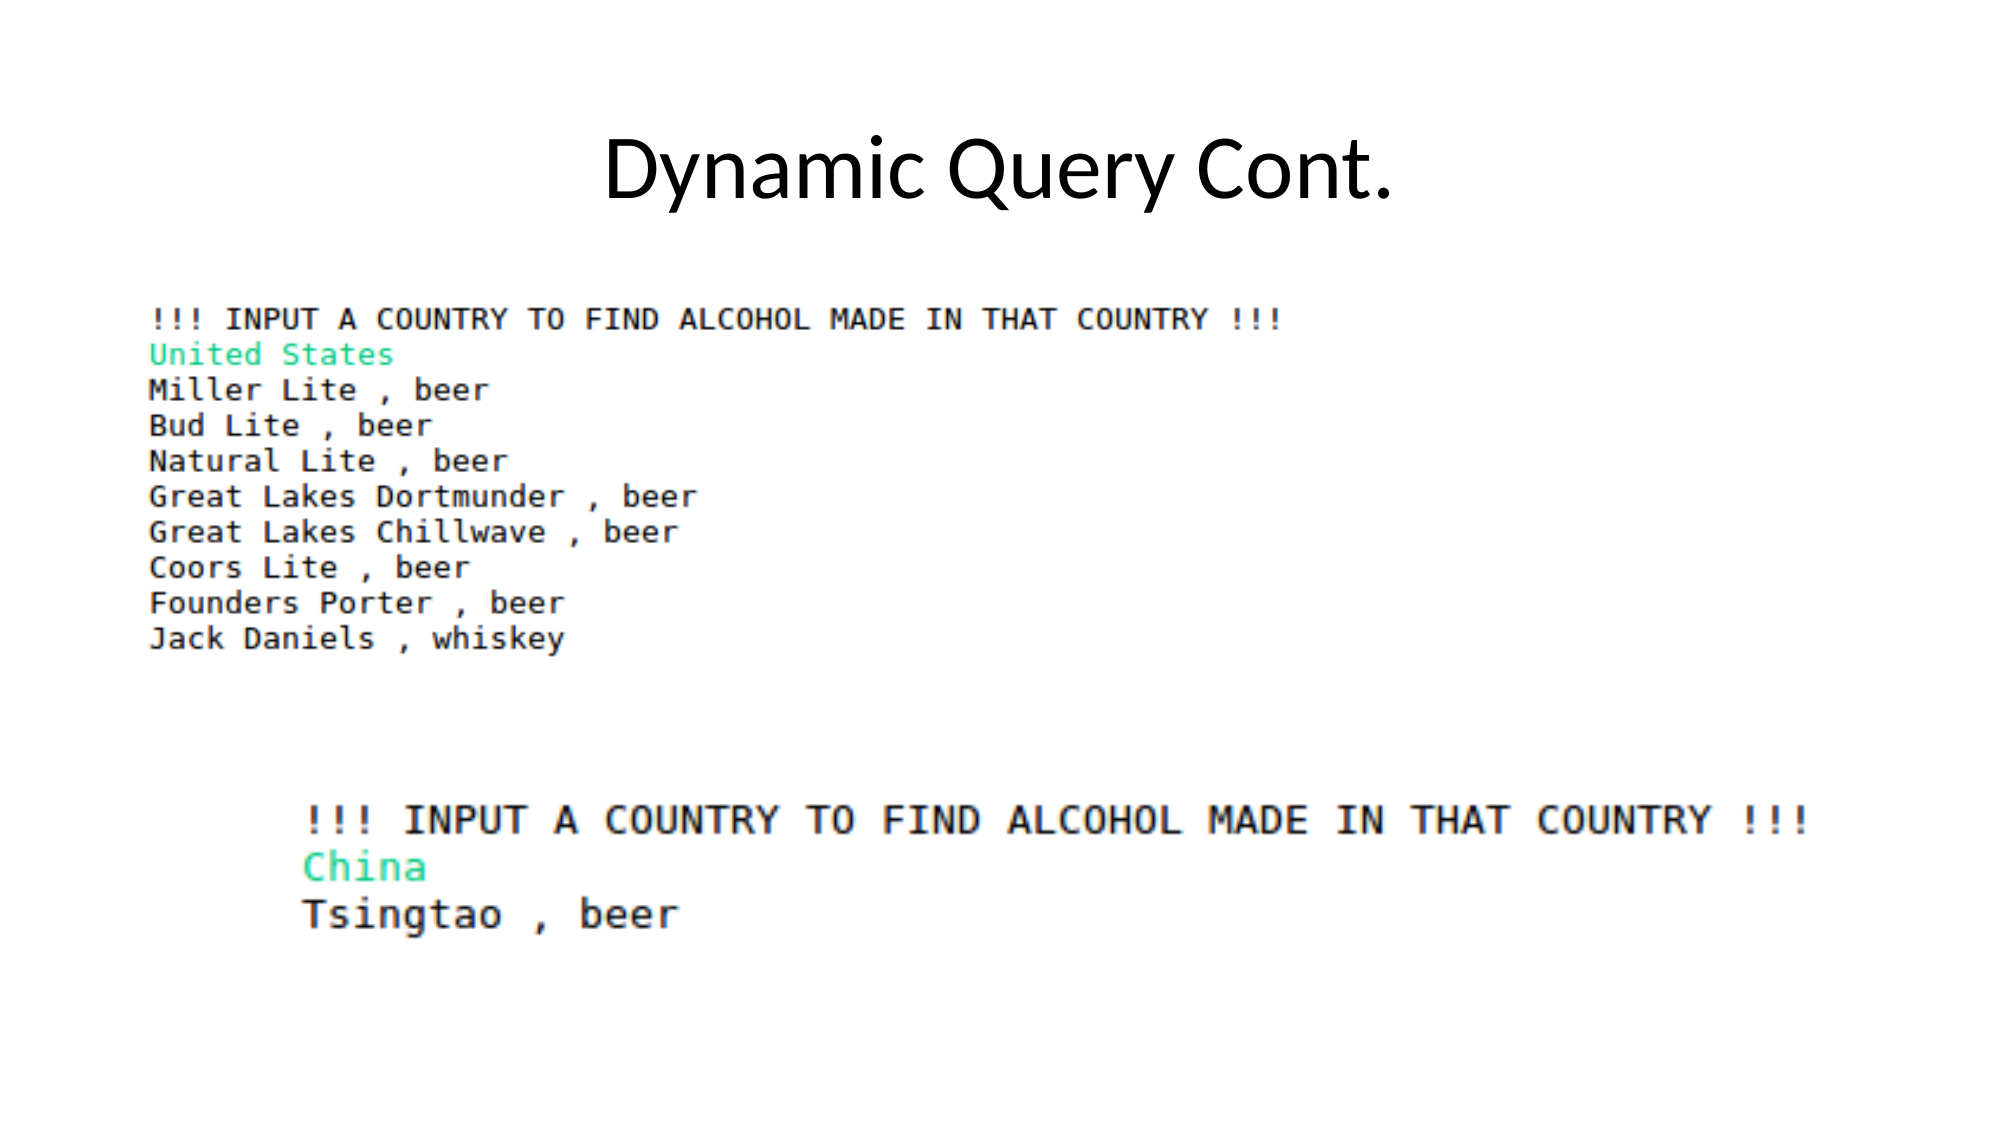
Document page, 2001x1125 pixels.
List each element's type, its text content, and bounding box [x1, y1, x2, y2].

picture [137, 293, 1303, 679]
picture [278, 751, 1827, 970]
title Dynamic Query Cont. [137, 59, 1863, 278]
